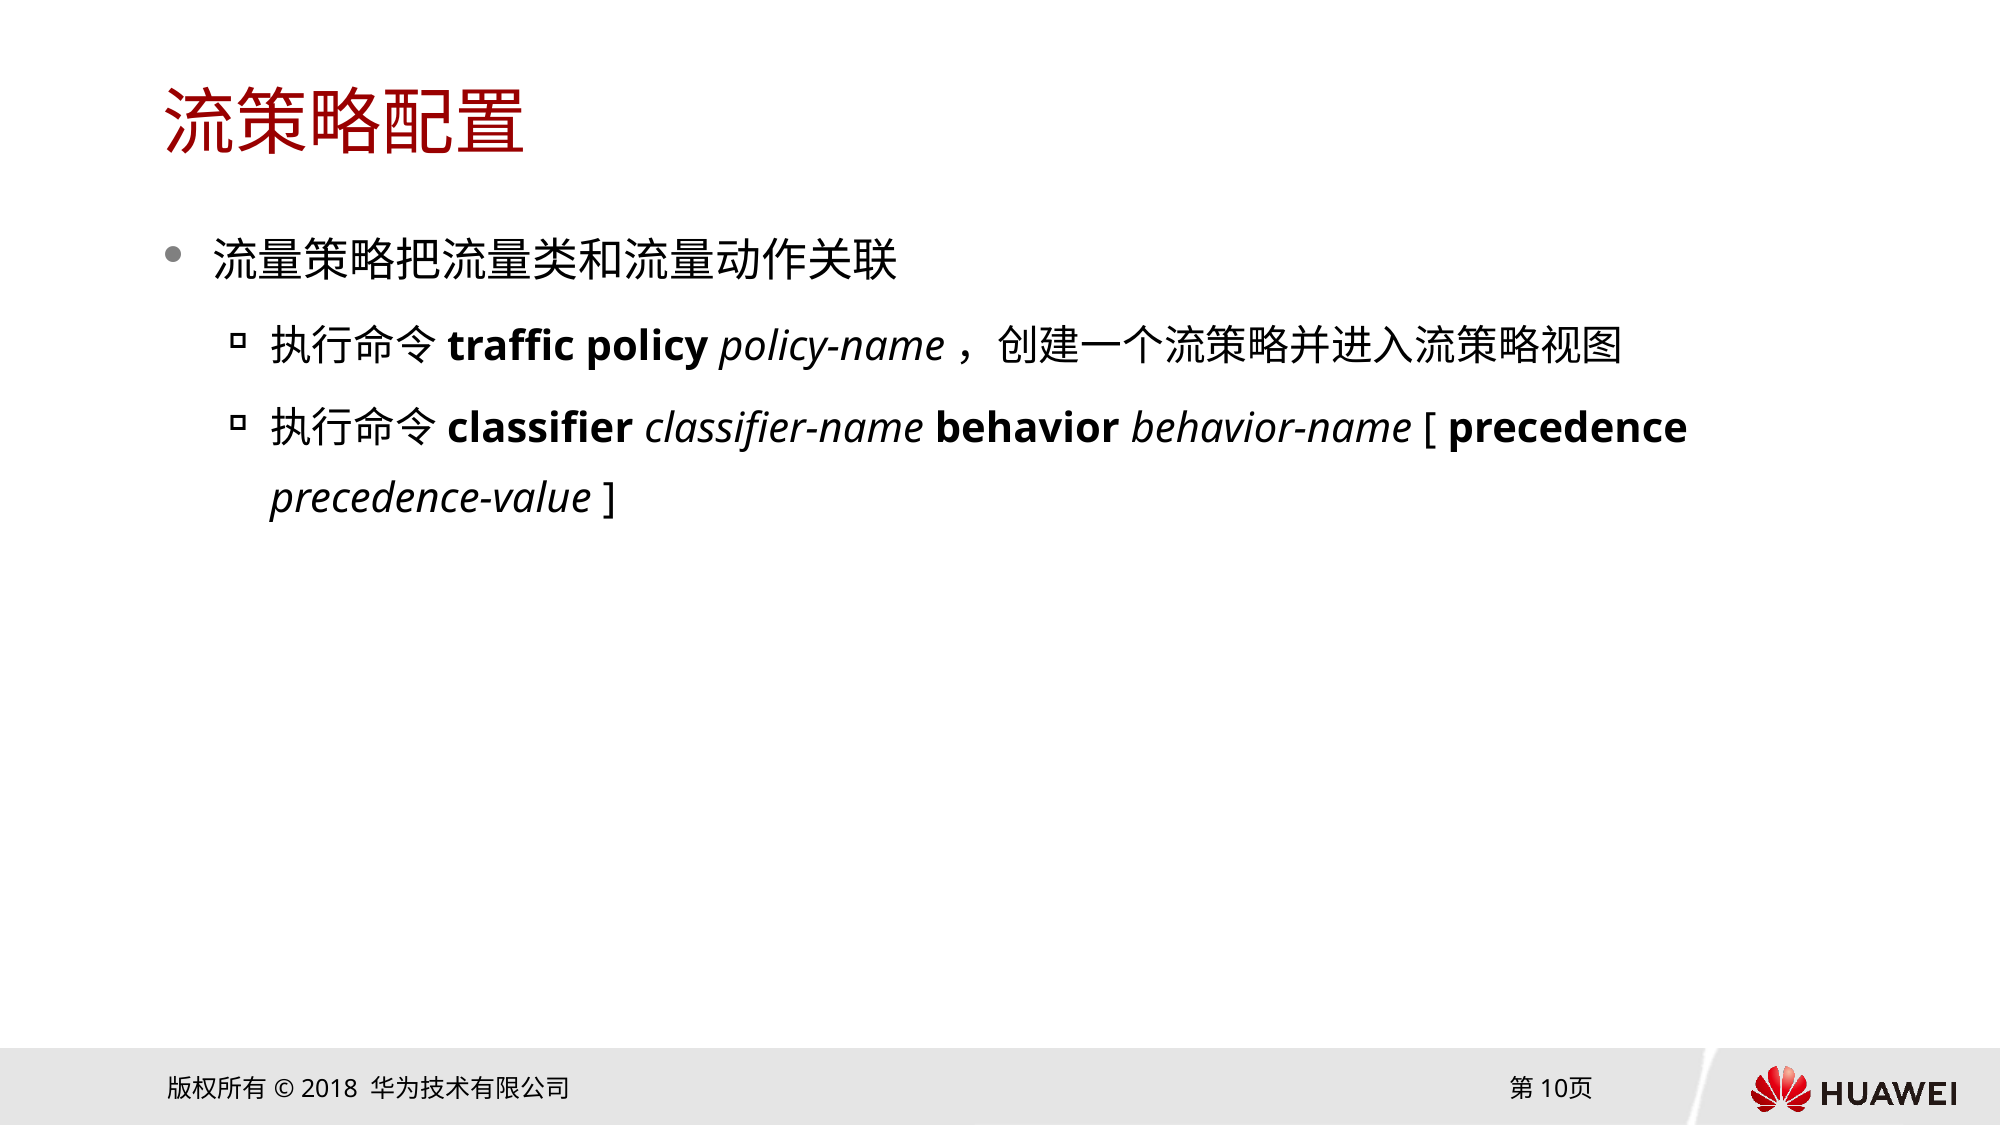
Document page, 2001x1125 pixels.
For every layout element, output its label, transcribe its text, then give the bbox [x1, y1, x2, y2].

title 流策略配置 [149, 47, 1883, 191]
list 流量策略把流量类和流量动作关联 执行命令traffic policy policy-name，创建一个流策略并进入流策略视图 执行命令classifier classifier-name behavior behavior-name [ precedence precedence-value ] [149, 202, 1883, 977]
picture [0, 1048, 2000, 1125]
